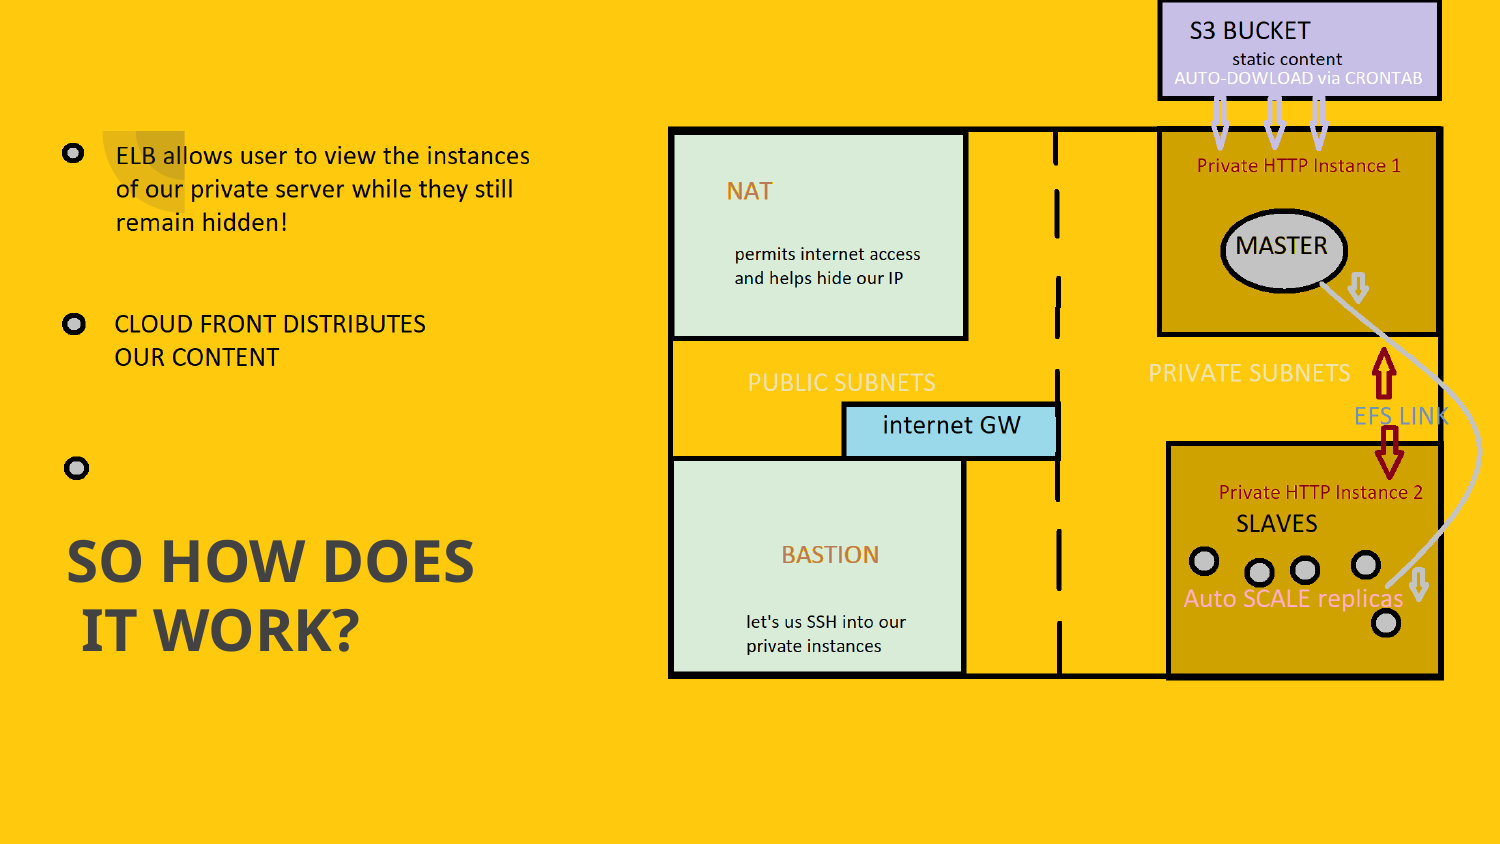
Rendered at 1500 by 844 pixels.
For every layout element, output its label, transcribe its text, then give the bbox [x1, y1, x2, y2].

title SO HOW DOES IT WORK? [51, 508, 1105, 679]
picture [0, 0, 1500, 844]
